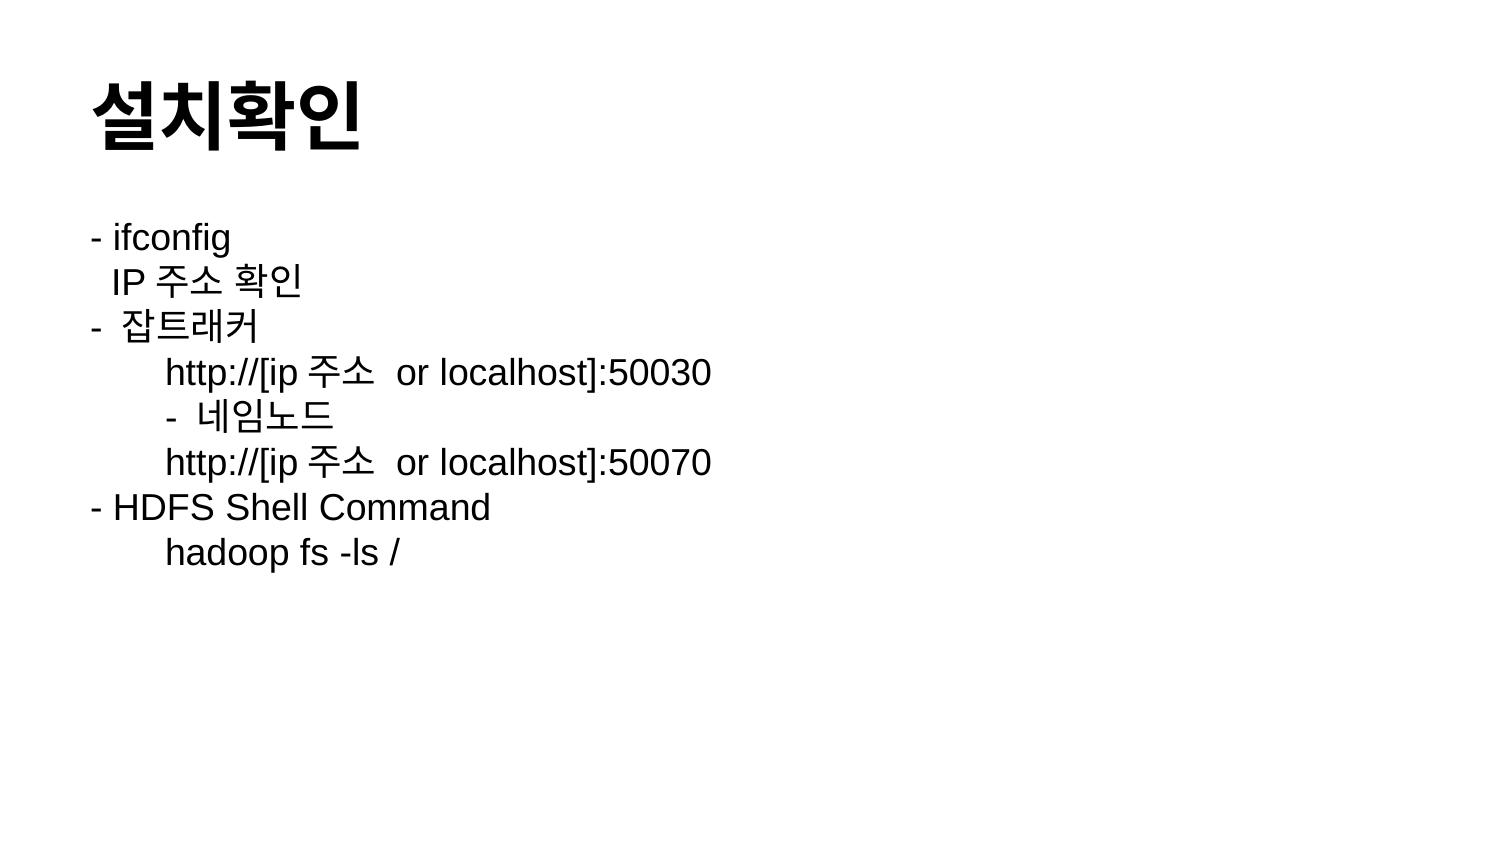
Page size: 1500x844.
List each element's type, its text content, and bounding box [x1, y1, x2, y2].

title 설치확인 [75, 33, 1425, 175]
list - ifconfig IP주소 확인 - 잡트래커 http://[ip주소 or localhost]:50030 - 네임노드 http://[ip주소 or localhost]:50070 - HDFS Shell Command hadoop fs -ls / [75, 198, 1425, 810]
